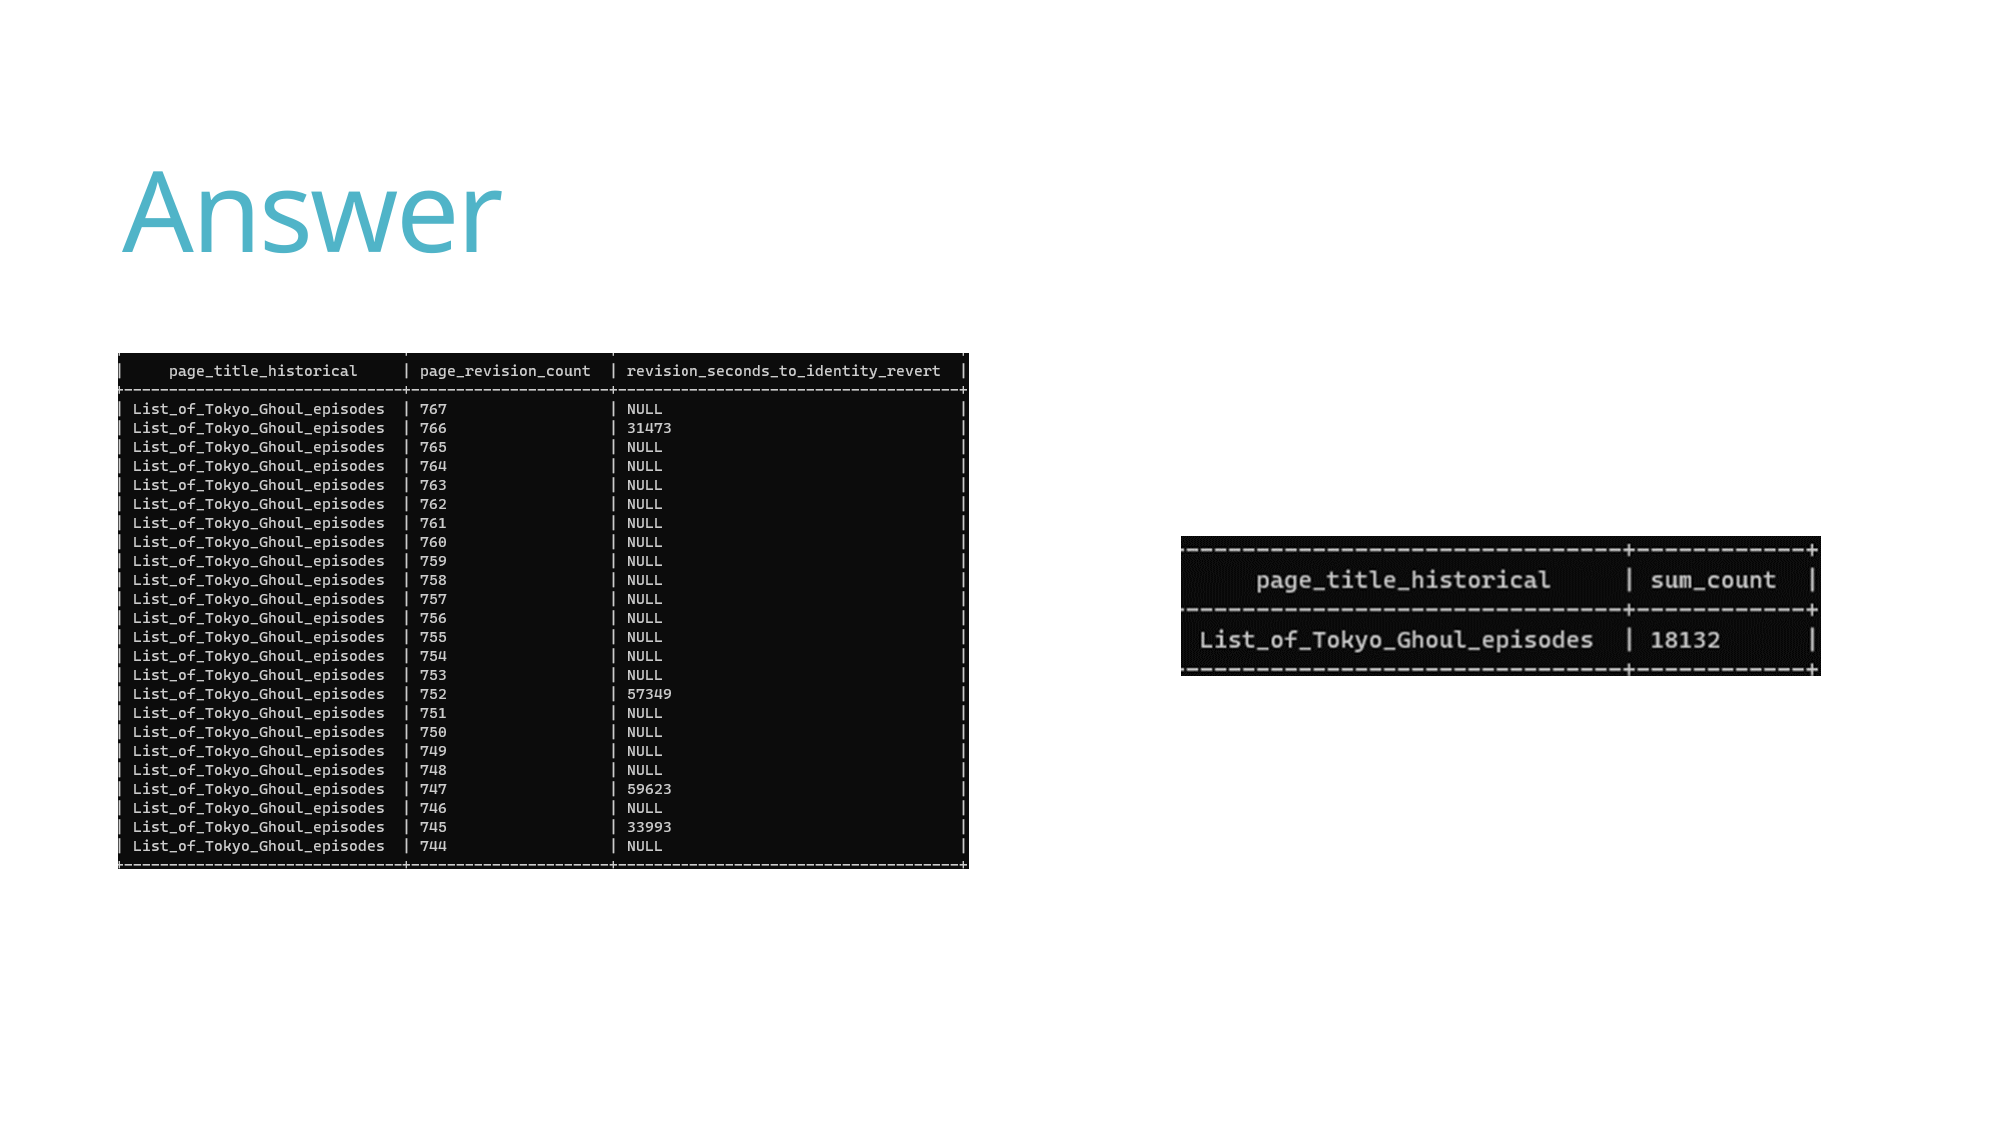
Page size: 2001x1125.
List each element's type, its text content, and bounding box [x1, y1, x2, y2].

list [1181, 536, 1822, 676]
title Answer [107, 81, 1875, 354]
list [118, 353, 969, 869]
